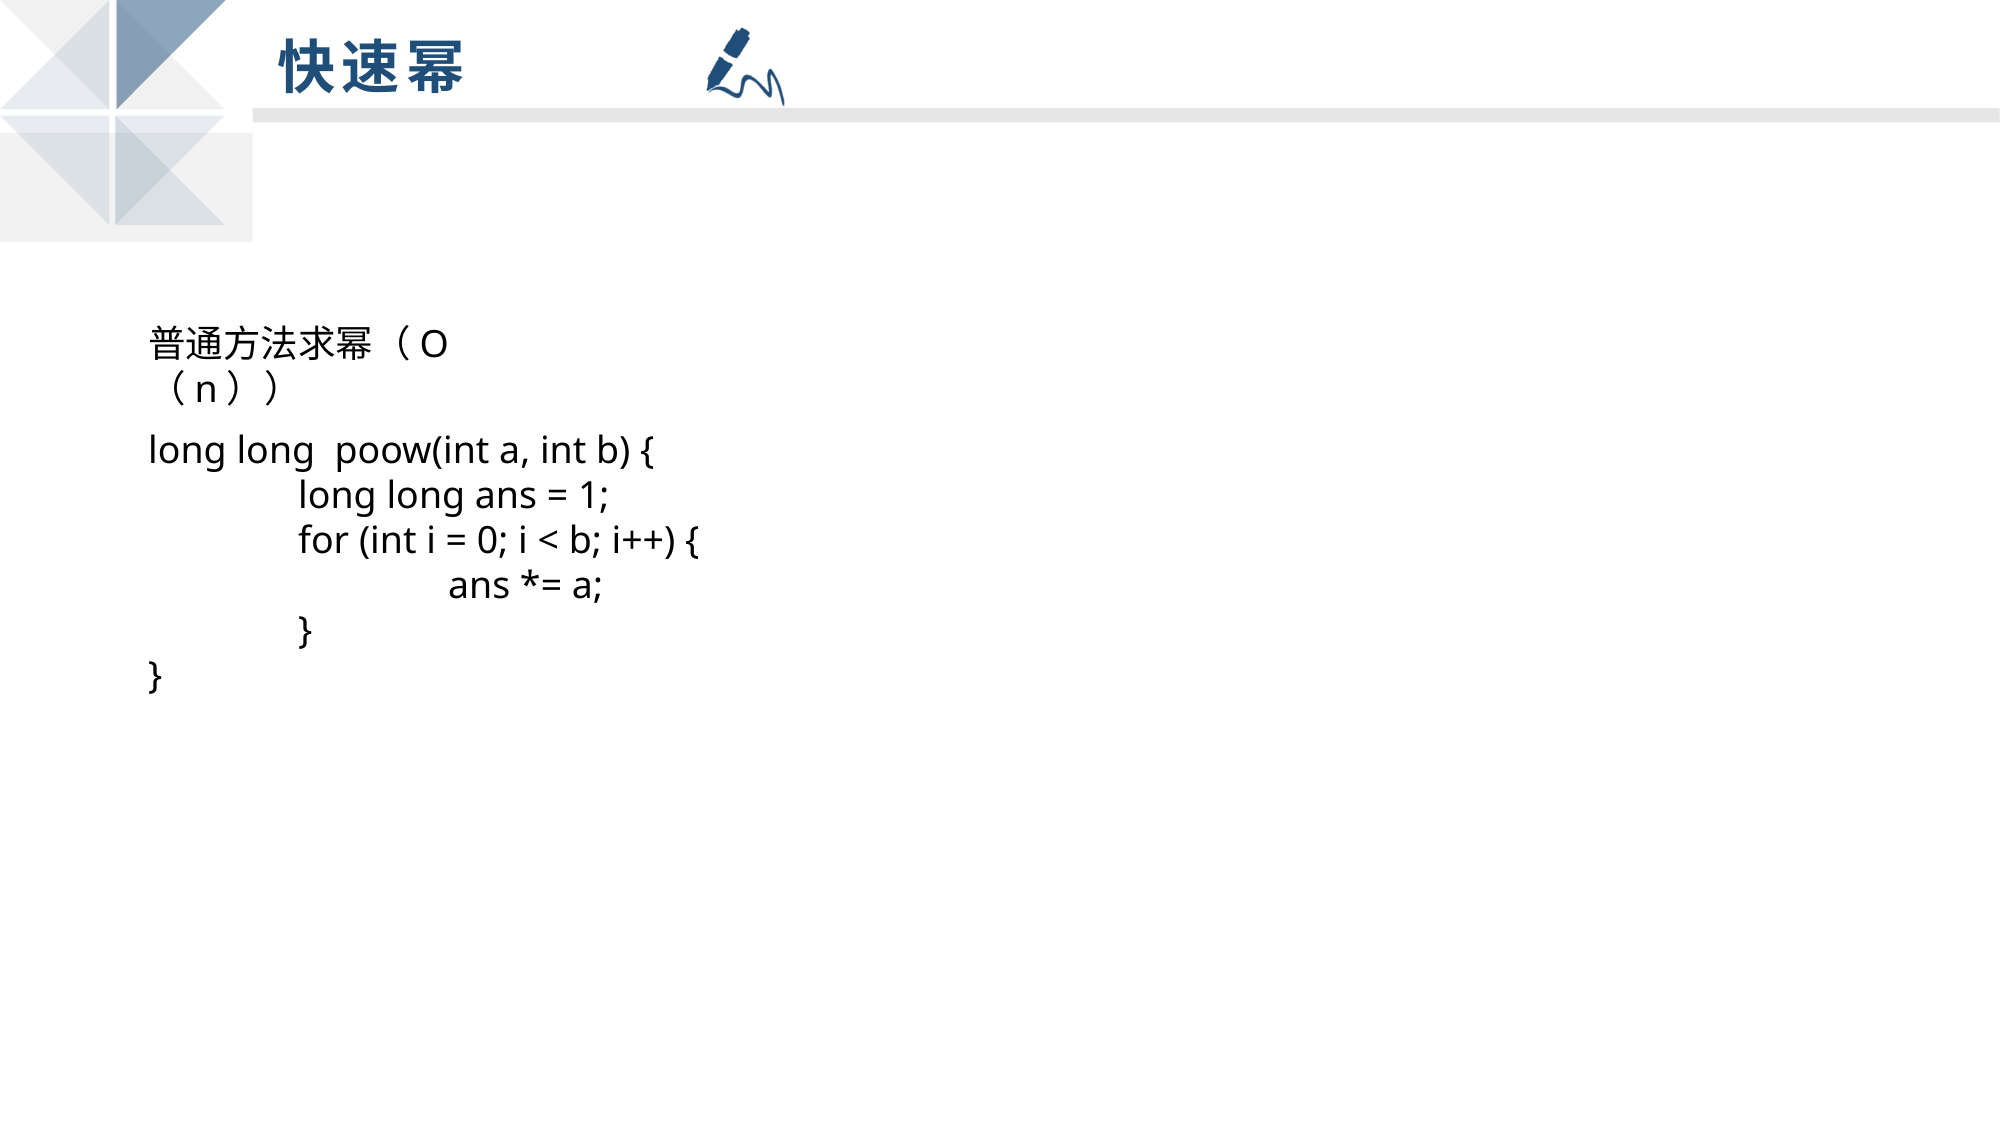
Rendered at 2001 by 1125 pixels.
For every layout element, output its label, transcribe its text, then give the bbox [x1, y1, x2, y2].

text_box 普通方法求幂（O（n）） [133, 312, 613, 417]
picture [754, 116, 782, 121]
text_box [706, 27, 787, 116]
text_box long long poow(int a, int b) { long long ans = 1; for (int i = 0; i < b; i++) { ans *= a; } } [133, 418, 750, 704]
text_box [0, 0, 226, 225]
text_box 快速幂 [232, 22, 956, 108]
text_box [252, 107, 2000, 123]
text_box [0, 132, 254, 243]
